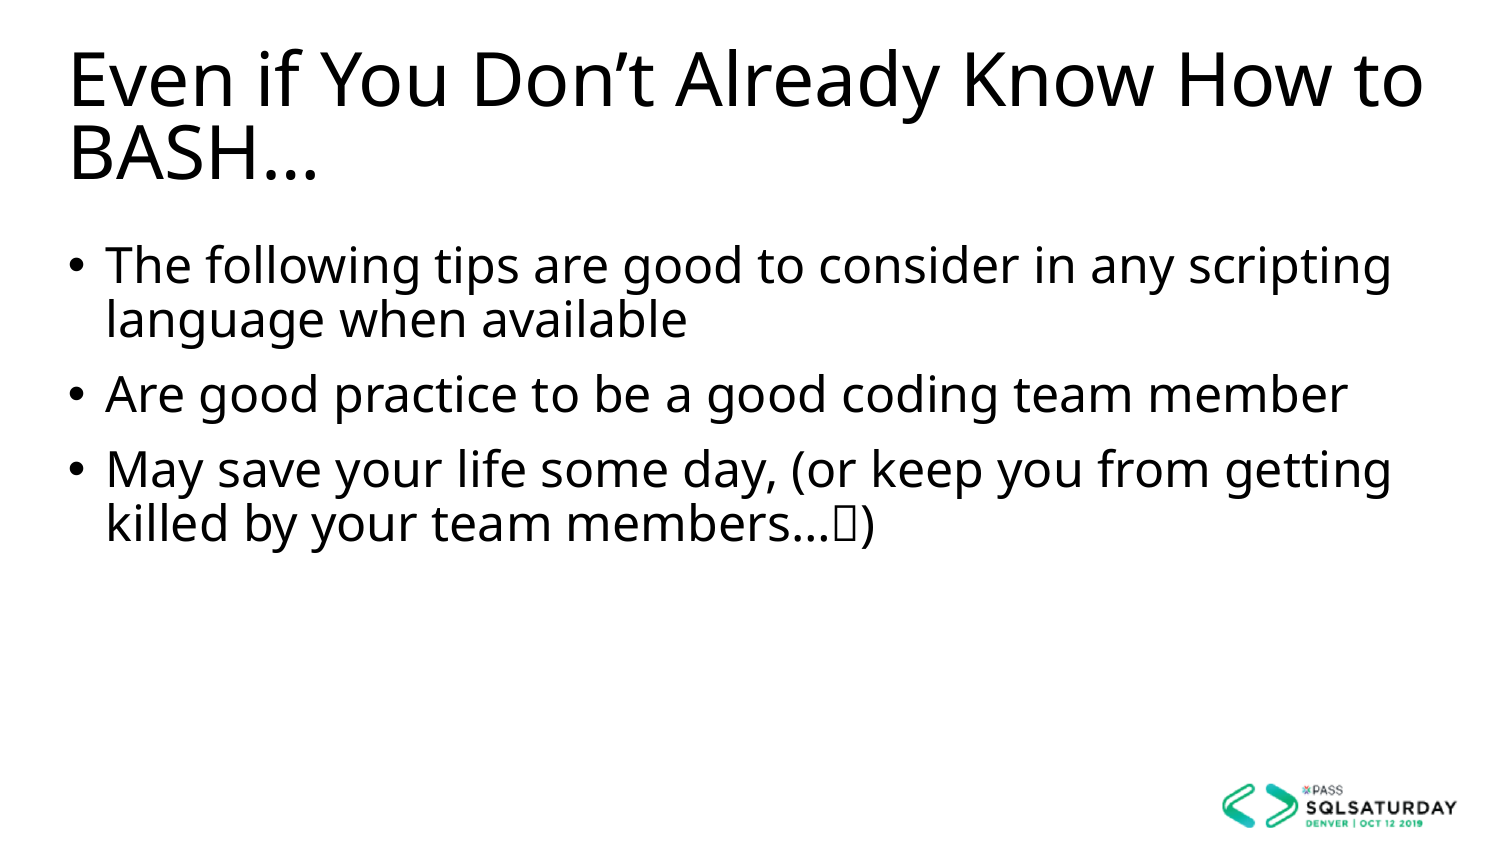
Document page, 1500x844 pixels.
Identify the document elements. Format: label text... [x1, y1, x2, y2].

list The following tips are good to consider in any scripting language when available Are good practice to be a good coding team member May save your life some day, (or keep you from getting killed by your team members…) [52, 233, 1444, 743]
picture [1209, 768, 1486, 837]
title Even if You Don’t Already Know How to BASH… [52, 41, 1444, 142]
